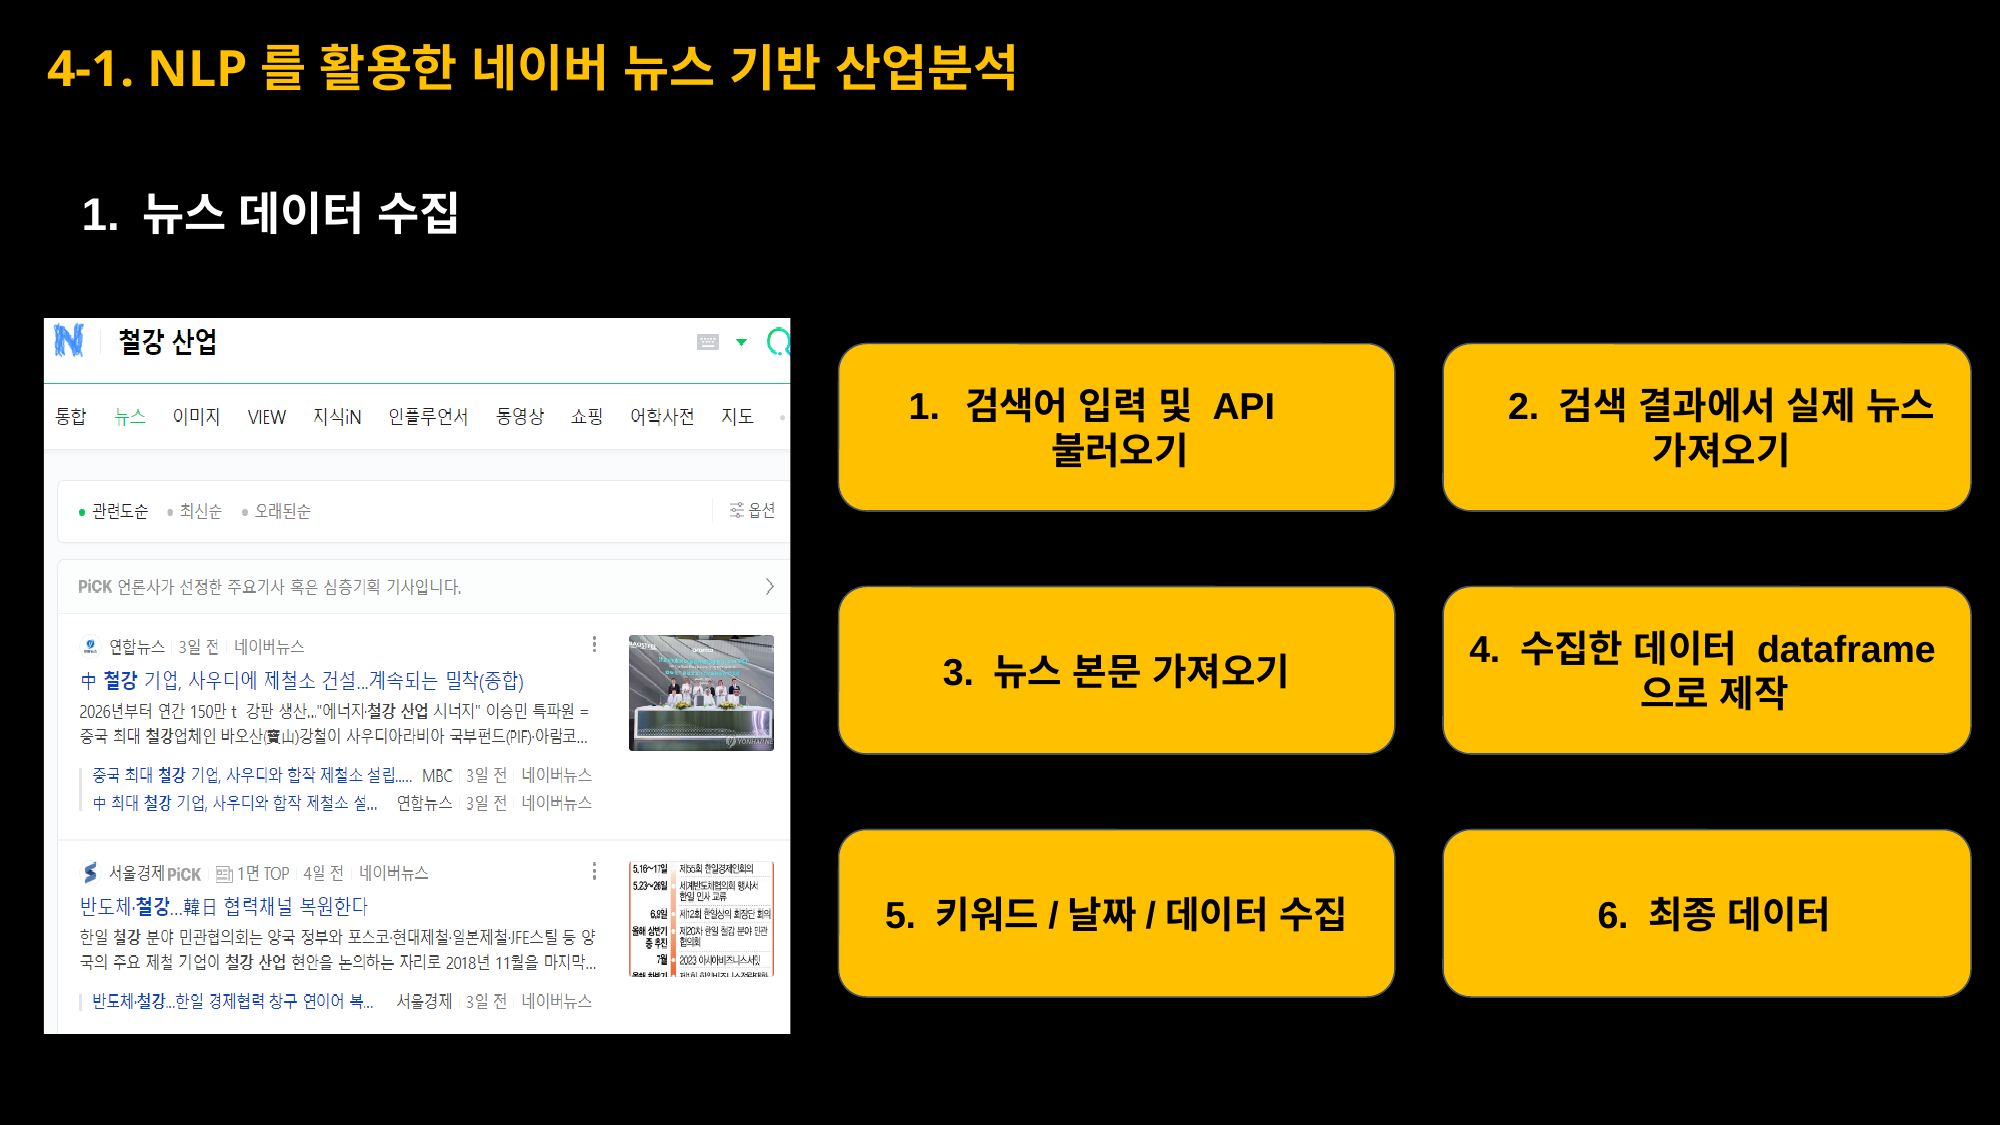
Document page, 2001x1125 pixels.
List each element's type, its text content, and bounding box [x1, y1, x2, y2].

text_box 3. 뉴스 본문 가져오기 [838, 586, 1395, 755]
text_box 검색어 입력 및 API 불러오기 [838, 343, 1395, 512]
text_box 6. 최종 데이터 [1443, 829, 1972, 998]
title 4-1. NLP를 활용한 네이버 뉴스 기반 산업분석 [0, 0, 1458, 106]
text_box 4. 수집한 데이터 dataframe으로 제작 [1443, 586, 1972, 755]
subtitle 뉴스 데이터 수집 [52, 168, 864, 256]
text_box 5. 키워드/날짜/데이터 수집 [838, 829, 1395, 998]
picture [43, 318, 791, 1034]
text_box 2. 검색 결과에서 실제 뉴스 가져오기 [1443, 343, 1972, 512]
